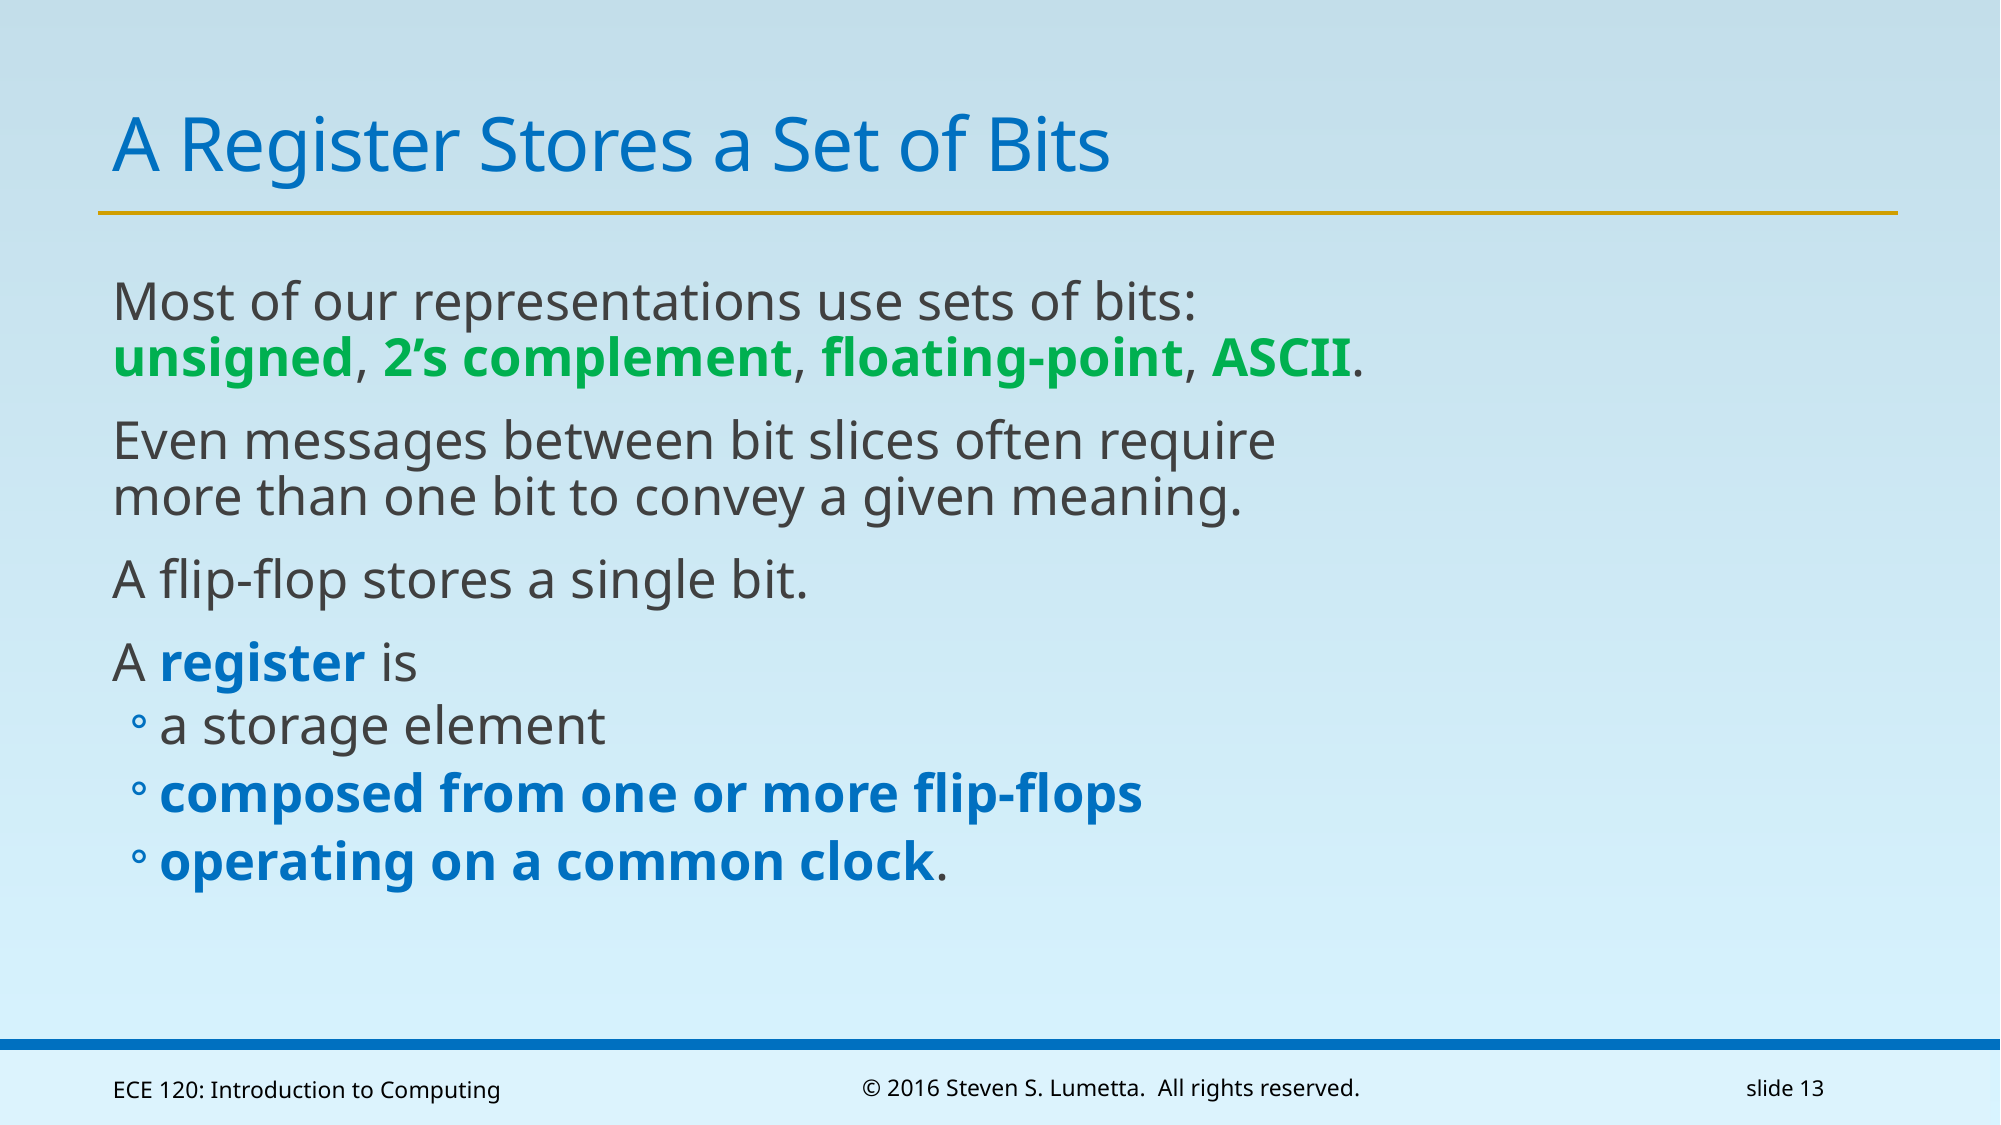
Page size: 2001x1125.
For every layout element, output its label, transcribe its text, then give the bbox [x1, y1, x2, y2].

slide_number slide 13 [1624, 1059, 1840, 1120]
title A Register Stores a Set of Bits [97, 88, 1900, 194]
list Most of our representations use sets of bits: unsigned, 2’s complement, floating-point, ASCII. Even messages between bit slices often require more than one bit to convey a given meaning. A flip-flop stores a single bit. A register is a storage element composed from one or more flip-flops operating on a common clock. [97, 267, 1377, 963]
slide_number ECE 120: Introduction to Computing [97, 1059, 586, 1120]
footer © 2016 Steven S. Lumetta. All rights reserved. [604, 1059, 1376, 1120]
